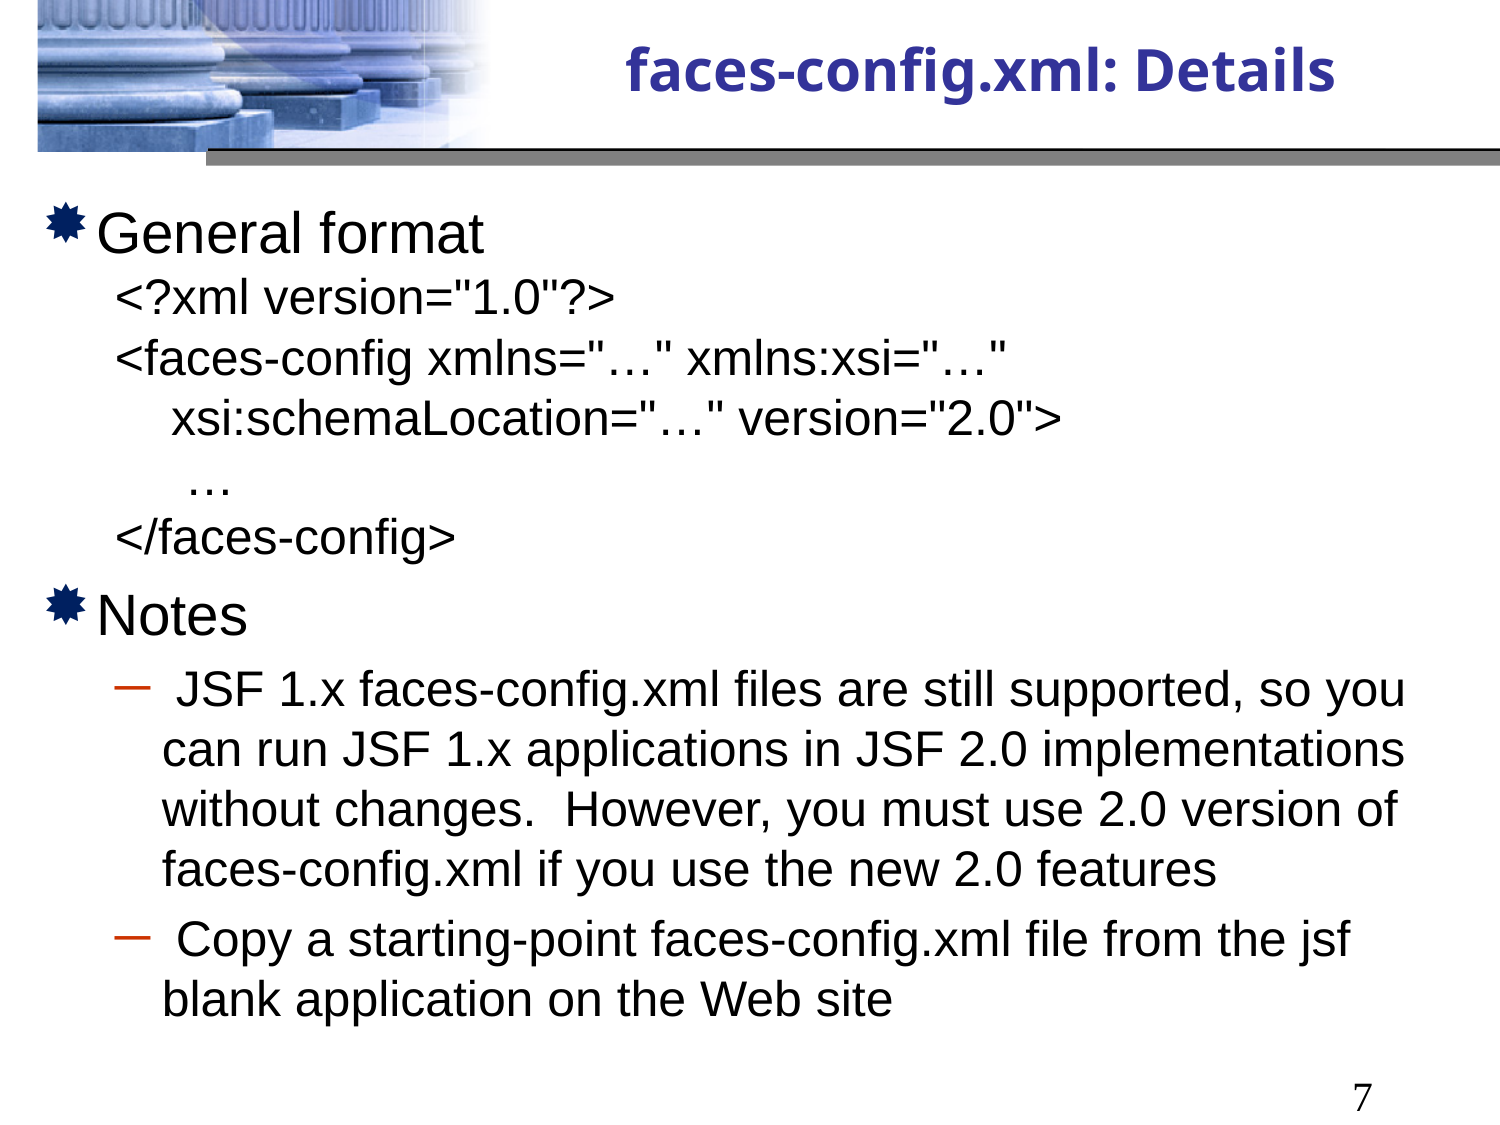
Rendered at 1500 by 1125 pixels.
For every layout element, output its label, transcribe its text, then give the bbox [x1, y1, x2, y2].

picture [37, 0, 462, 152]
list General format <?xml version="1.0"?> <faces-config xmlns="…" xmlns:xsi="…" xsi:schemaLocation="…" version="2.0"> … </faces-config> Notes JSF 1.x faces-config.xml files are still supported, so you can run JSF 1.x applications in JSF 2.0 implementations without changes. However, you must use 2.0 version of faces-config.xml if you use the new 2.0 features Copy a starting-point faces-config.xml file from the jsf blank application on the Web site [24, 187, 1476, 1063]
title faces-config.xml: Details [462, 0, 1500, 151]
